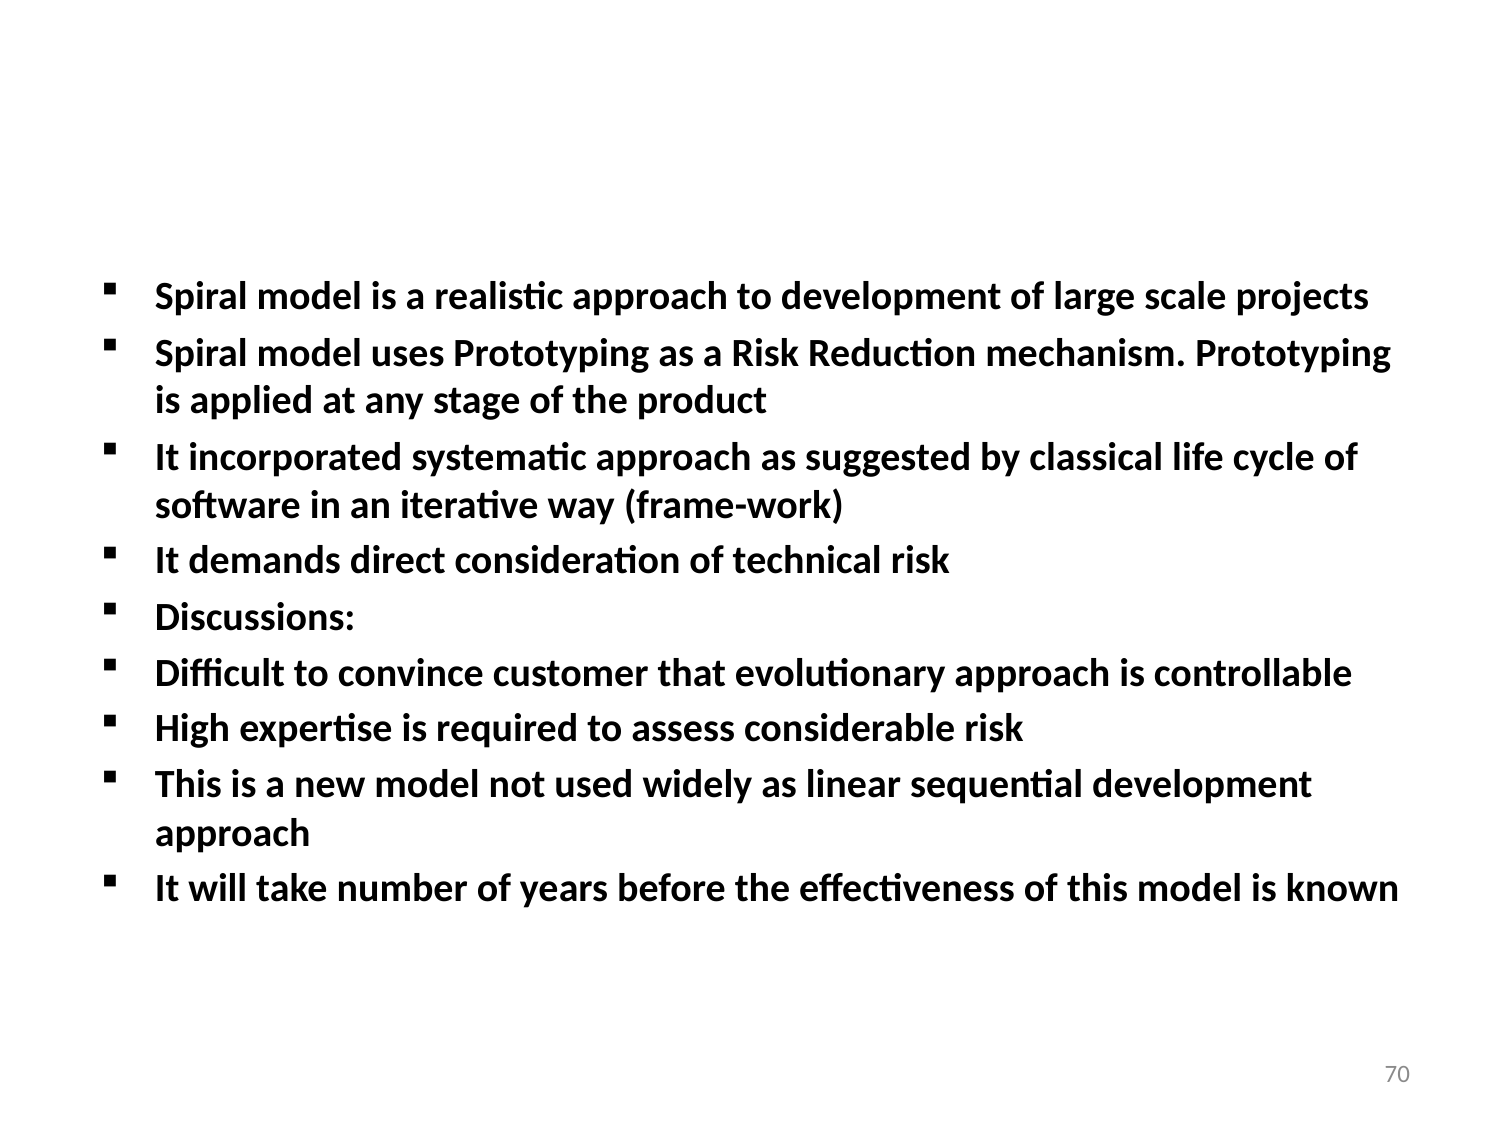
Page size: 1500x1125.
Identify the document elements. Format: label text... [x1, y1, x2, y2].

list Spiral model is a realistic approach to development of large scale projects Spiral model uses Prototyping as a Risk Reduction mechanism. Prototyping is applied at any stage of the product It incorporated systematic approach as suggested by classical life cycle of software in an iterative way (frame-work) It demands direct consideration of technical risk Discussions: Difficult to convince customer that evolutionary approach is controllable High expertise is required to assess considerable risk This is a new model not used widely as linear sequential development approach It will take number of years before the effectiveness of this model is known [75, 262, 1425, 1005]
slide_number 70 [1074, 1042, 1425, 1103]
